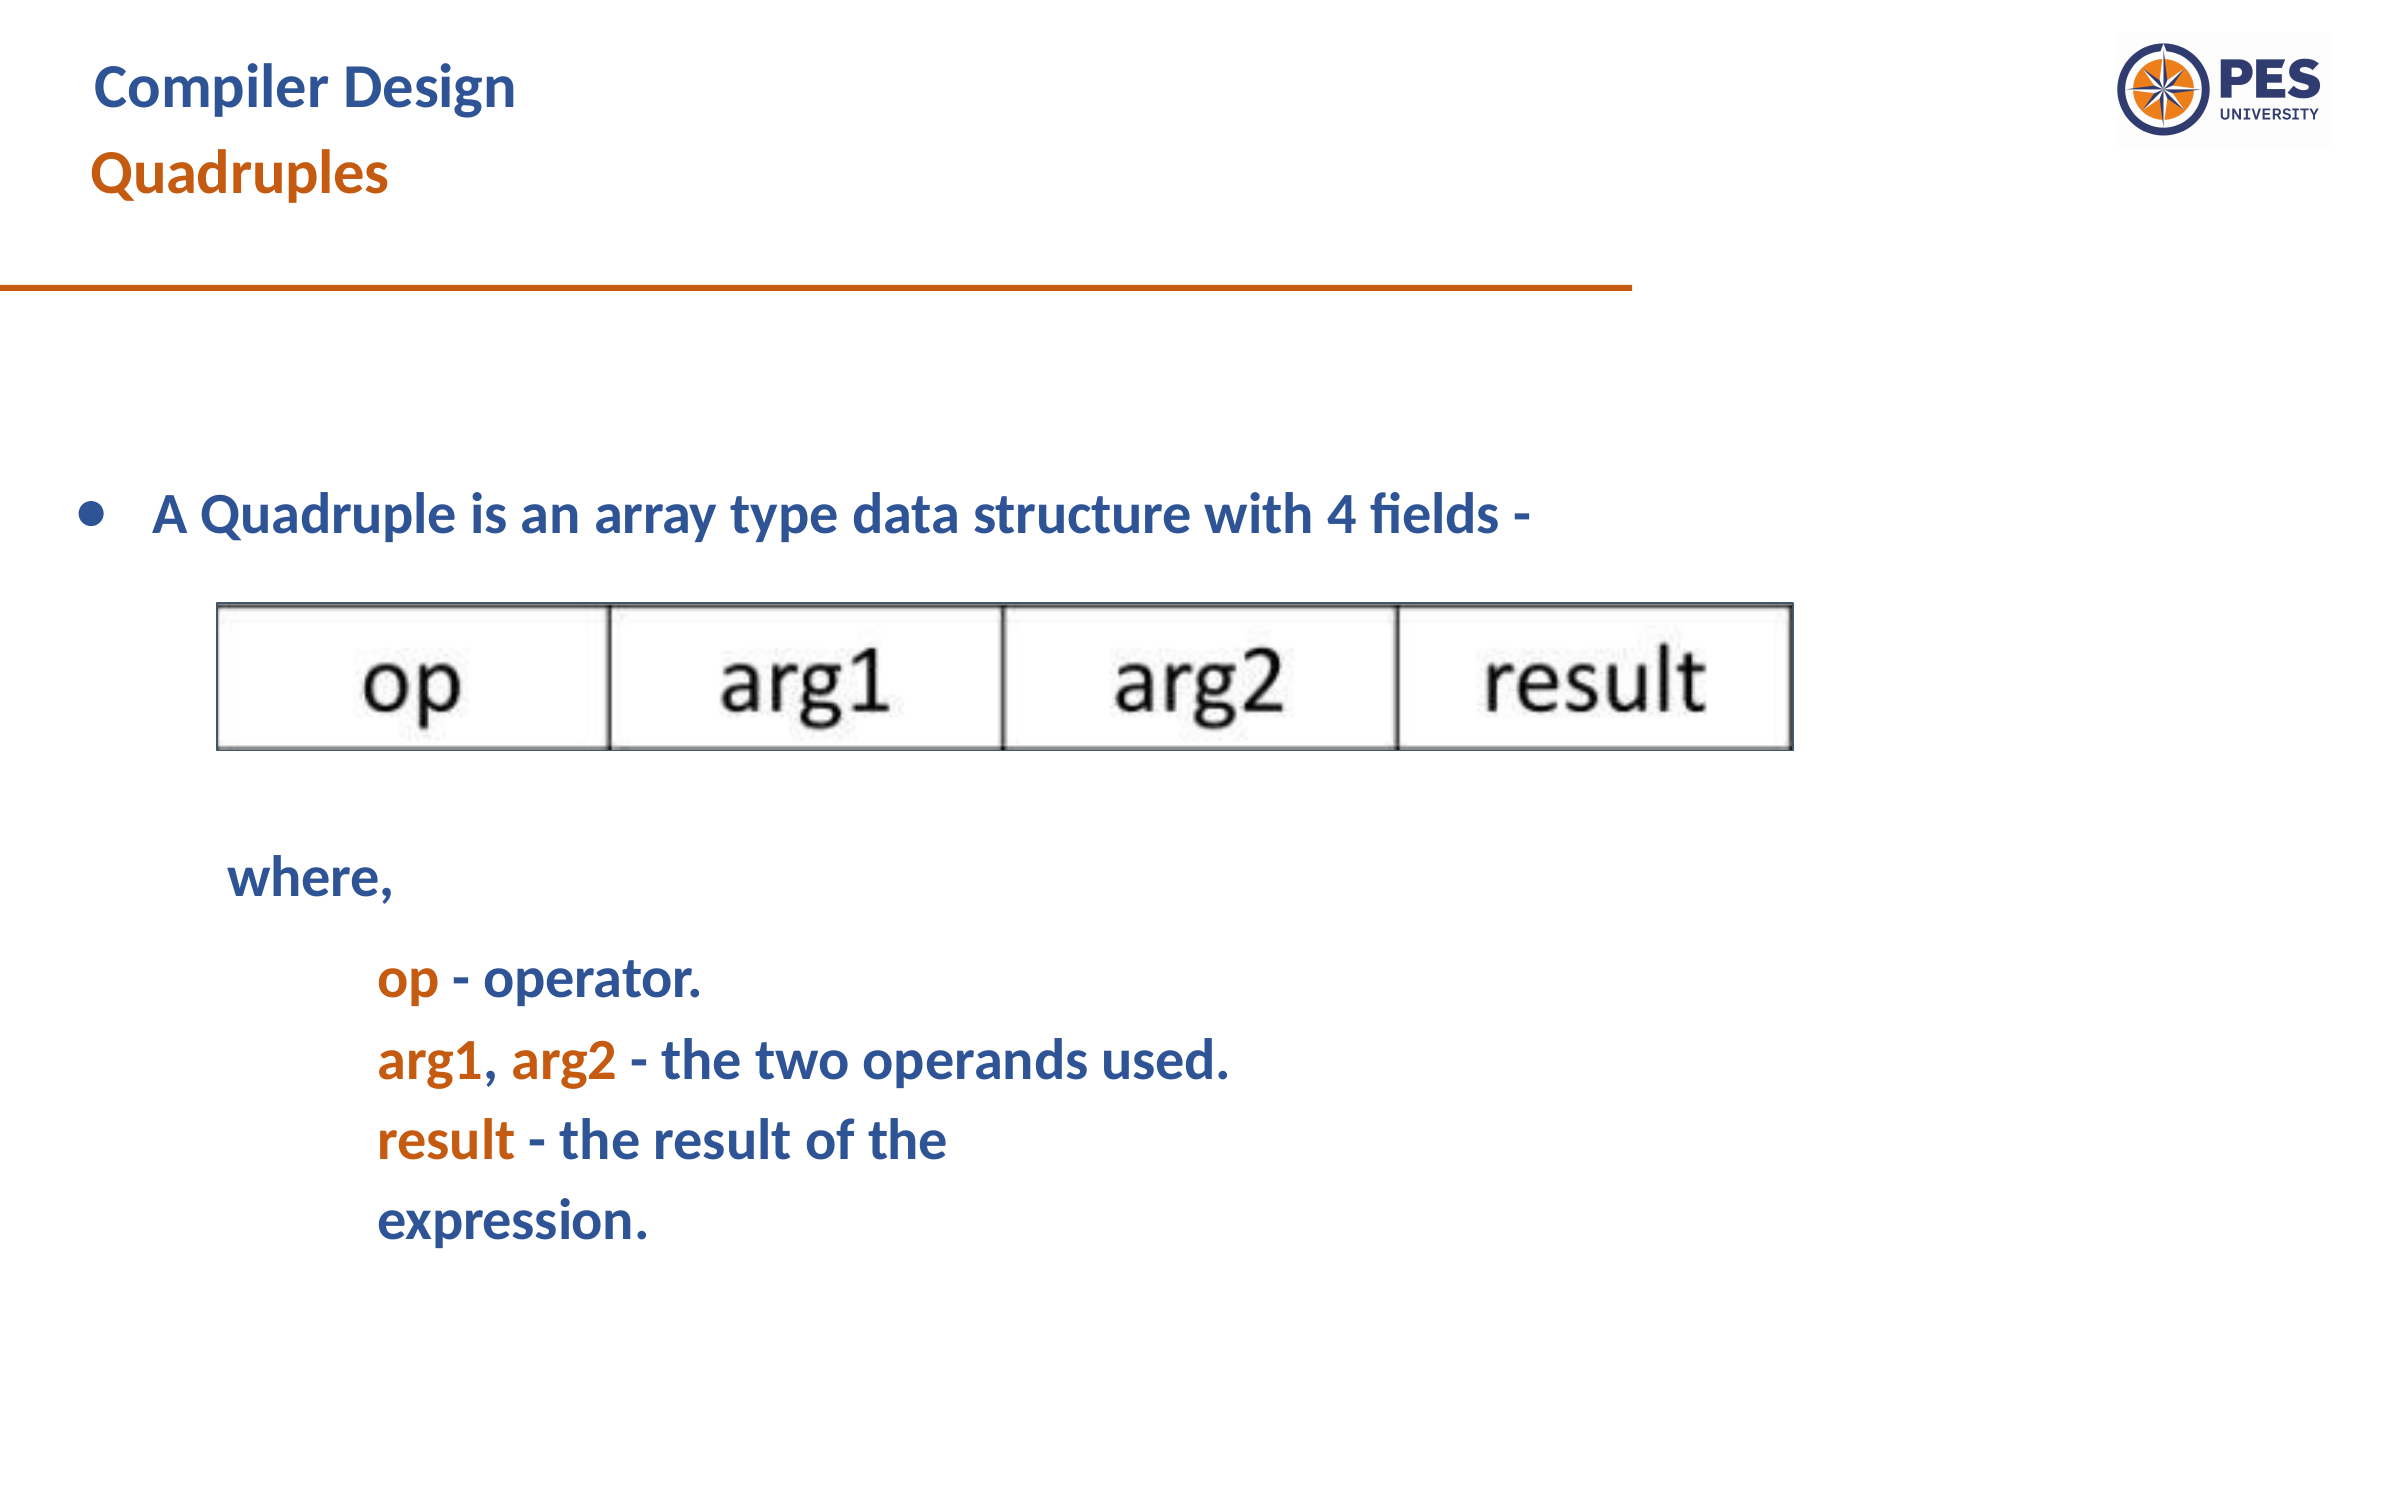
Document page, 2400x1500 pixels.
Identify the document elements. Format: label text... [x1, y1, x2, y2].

title Compiler Design Quadruples [88, 30, 520, 284]
text_box [0, 284, 1633, 291]
picture [2116, 31, 2331, 147]
text_box where, op - operator. arg1, arg2 - the two operands used. result - the result of the expression. [225, 805, 1236, 1251]
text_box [215, 602, 1795, 752]
text_box A Quadruple is an array type data structure with 4 fields - [71, 473, 1540, 546]
